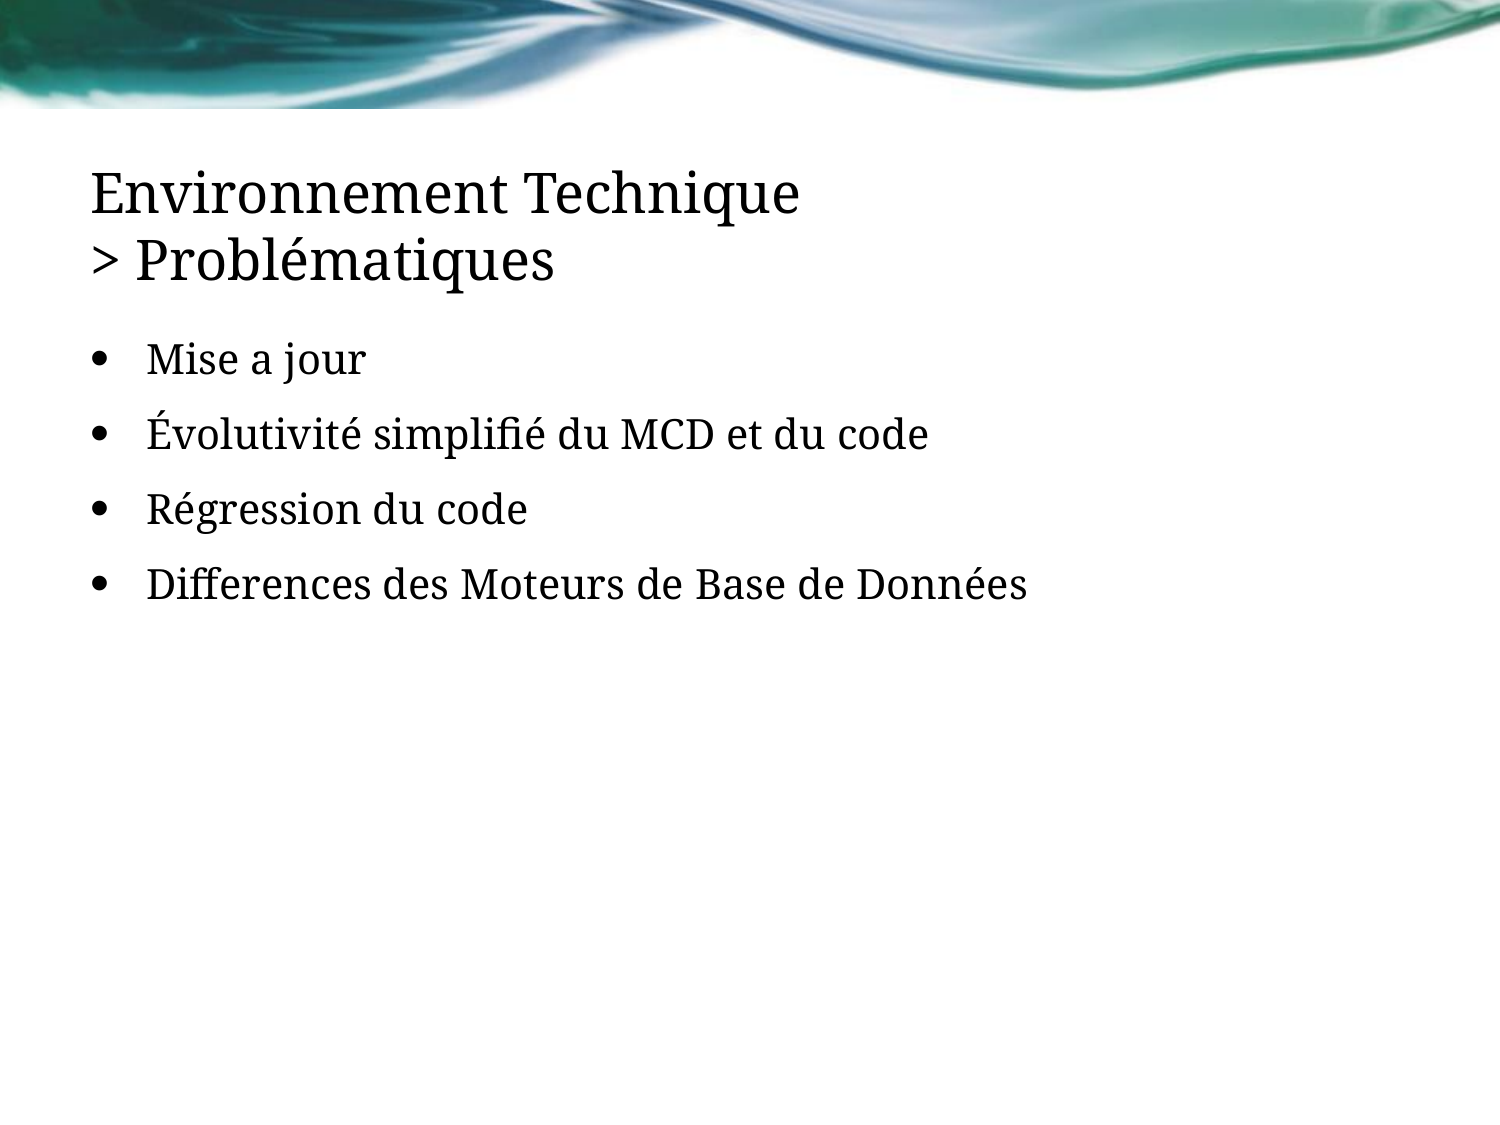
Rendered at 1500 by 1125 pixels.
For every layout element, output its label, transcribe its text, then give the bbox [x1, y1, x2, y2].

title Environnement Technique > Problématiques [75, 149, 1425, 299]
picture [0, 0, 1500, 109]
list Mise a jour Évolutivité simplifié du MCD et du code Régression du code Differences des Moteurs de Base de Données [75, 299, 1425, 1005]
